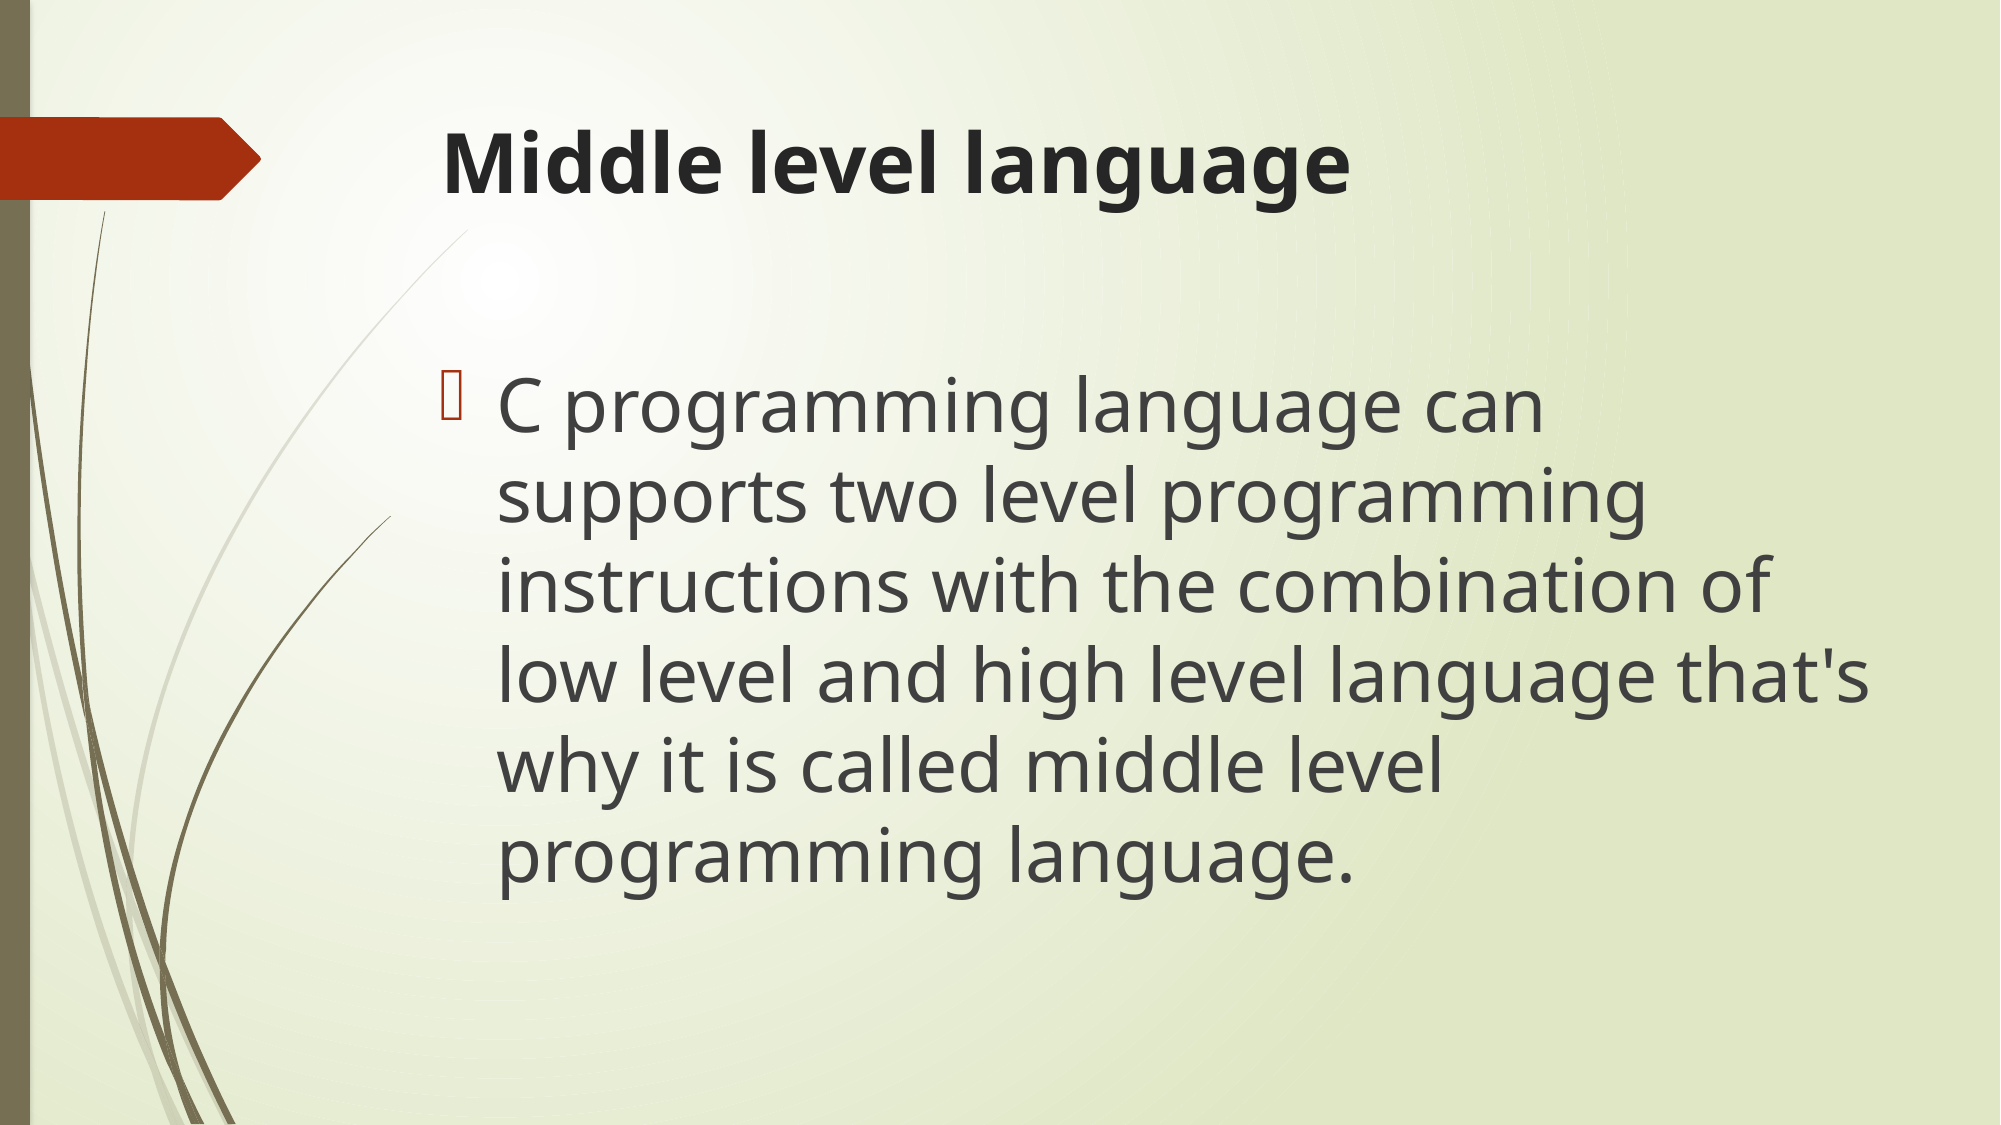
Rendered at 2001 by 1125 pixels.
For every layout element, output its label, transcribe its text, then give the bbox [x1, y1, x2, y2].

list C programming language can supports two level programming instructions with the combination of low level and high level language that's why it is called middle level programming language. [424, 350, 1888, 970]
title Middle level language [425, 102, 1888, 313]
